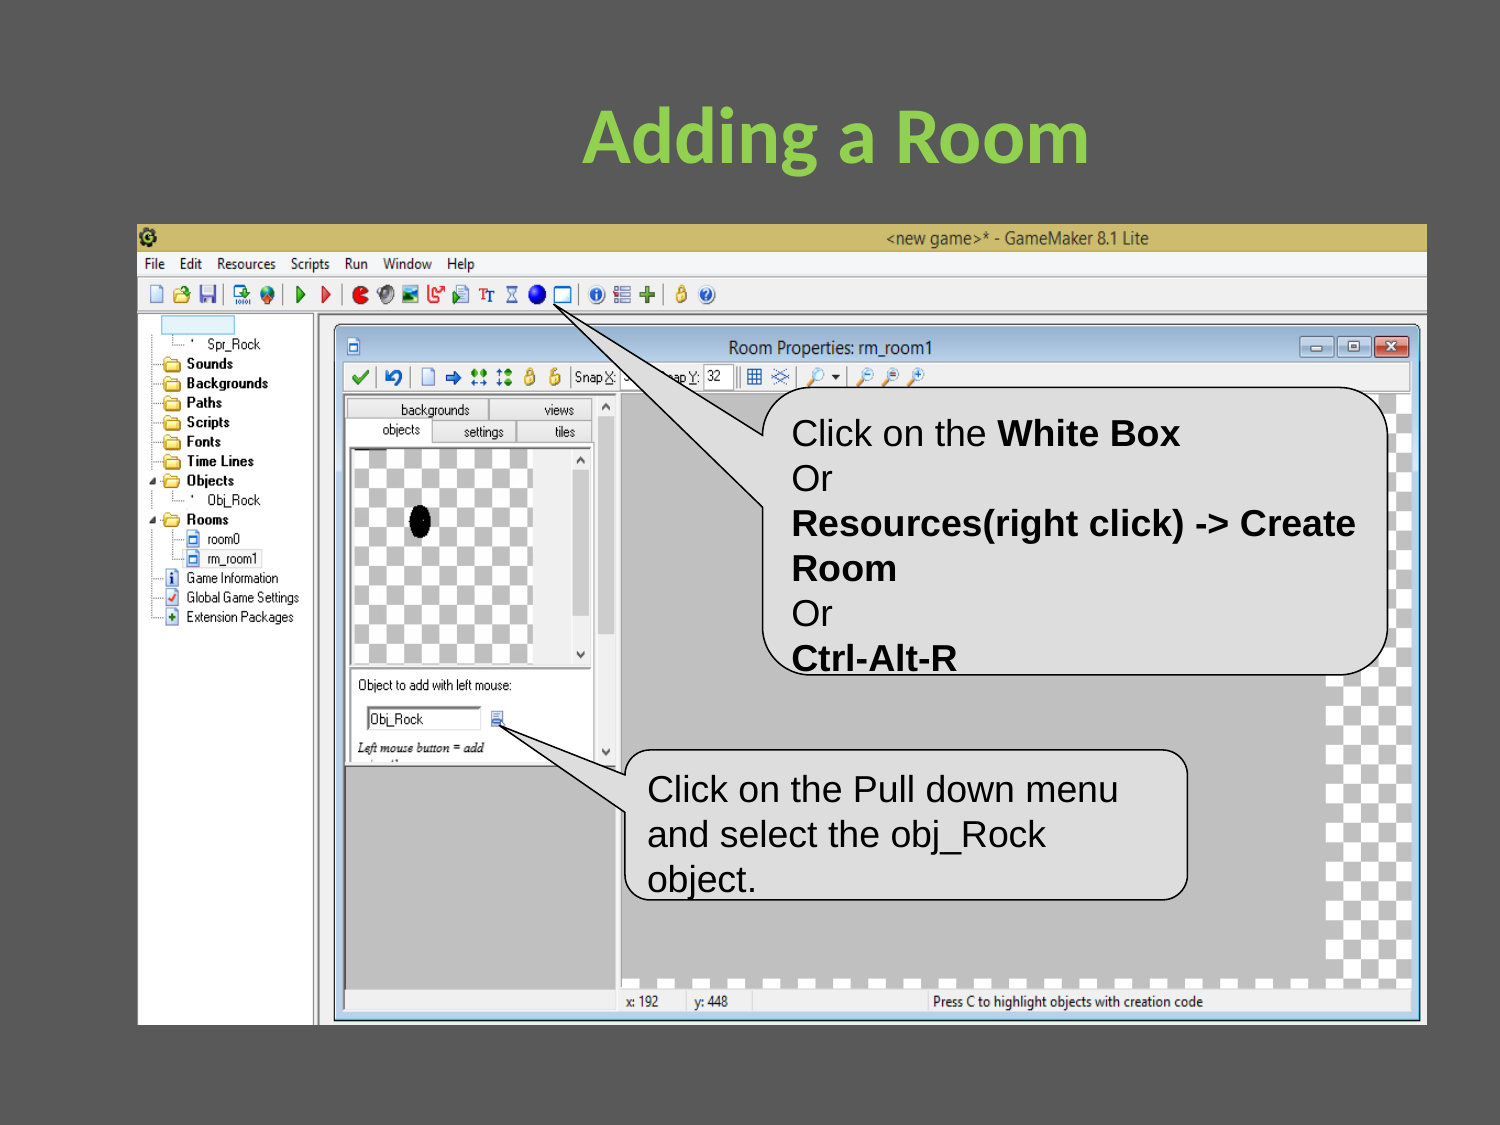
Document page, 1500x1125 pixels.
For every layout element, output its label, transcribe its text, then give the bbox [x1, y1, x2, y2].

title Adding a Room [537, 37, 1138, 223]
picture [137, 224, 1428, 1026]
